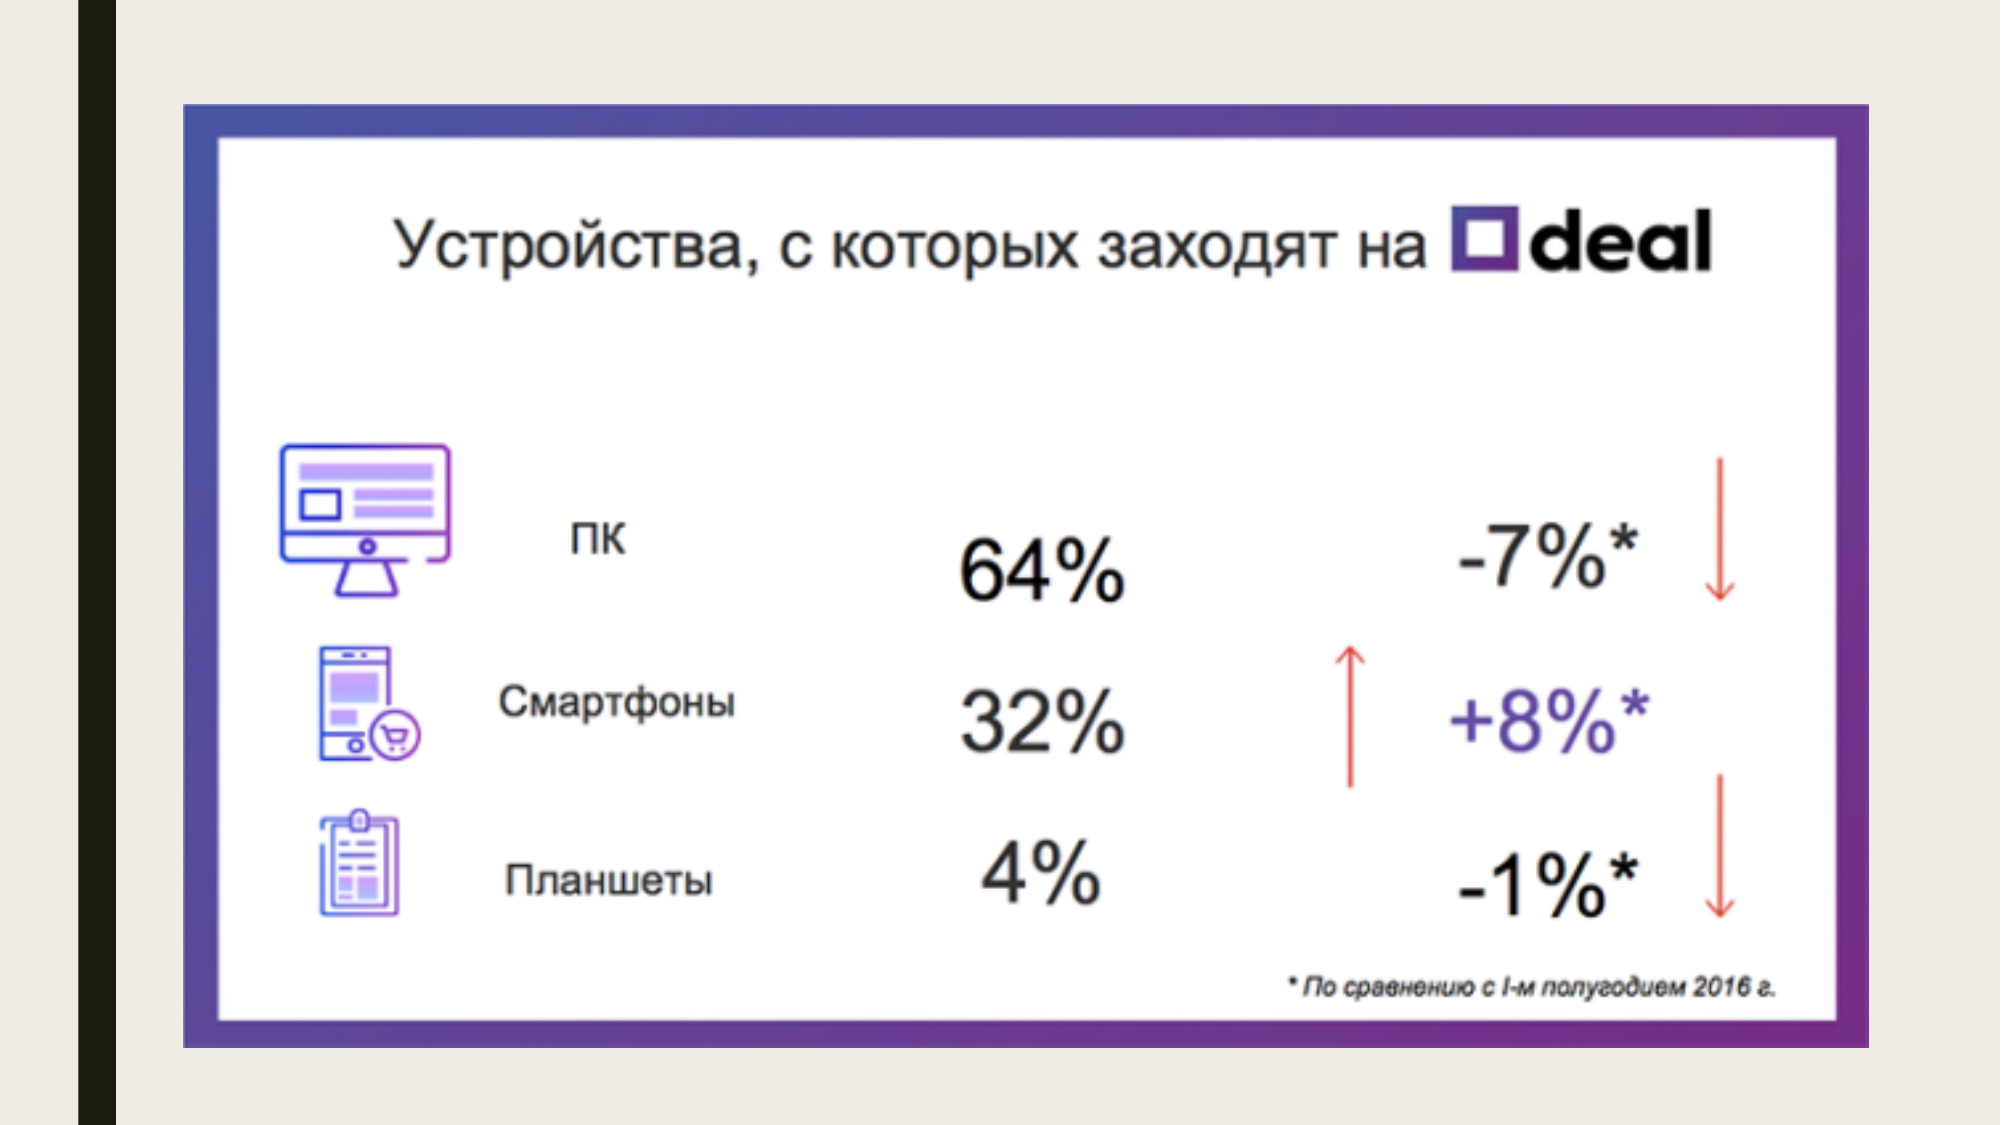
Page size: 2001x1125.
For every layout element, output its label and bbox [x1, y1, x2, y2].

list [183, 104, 1869, 1049]
